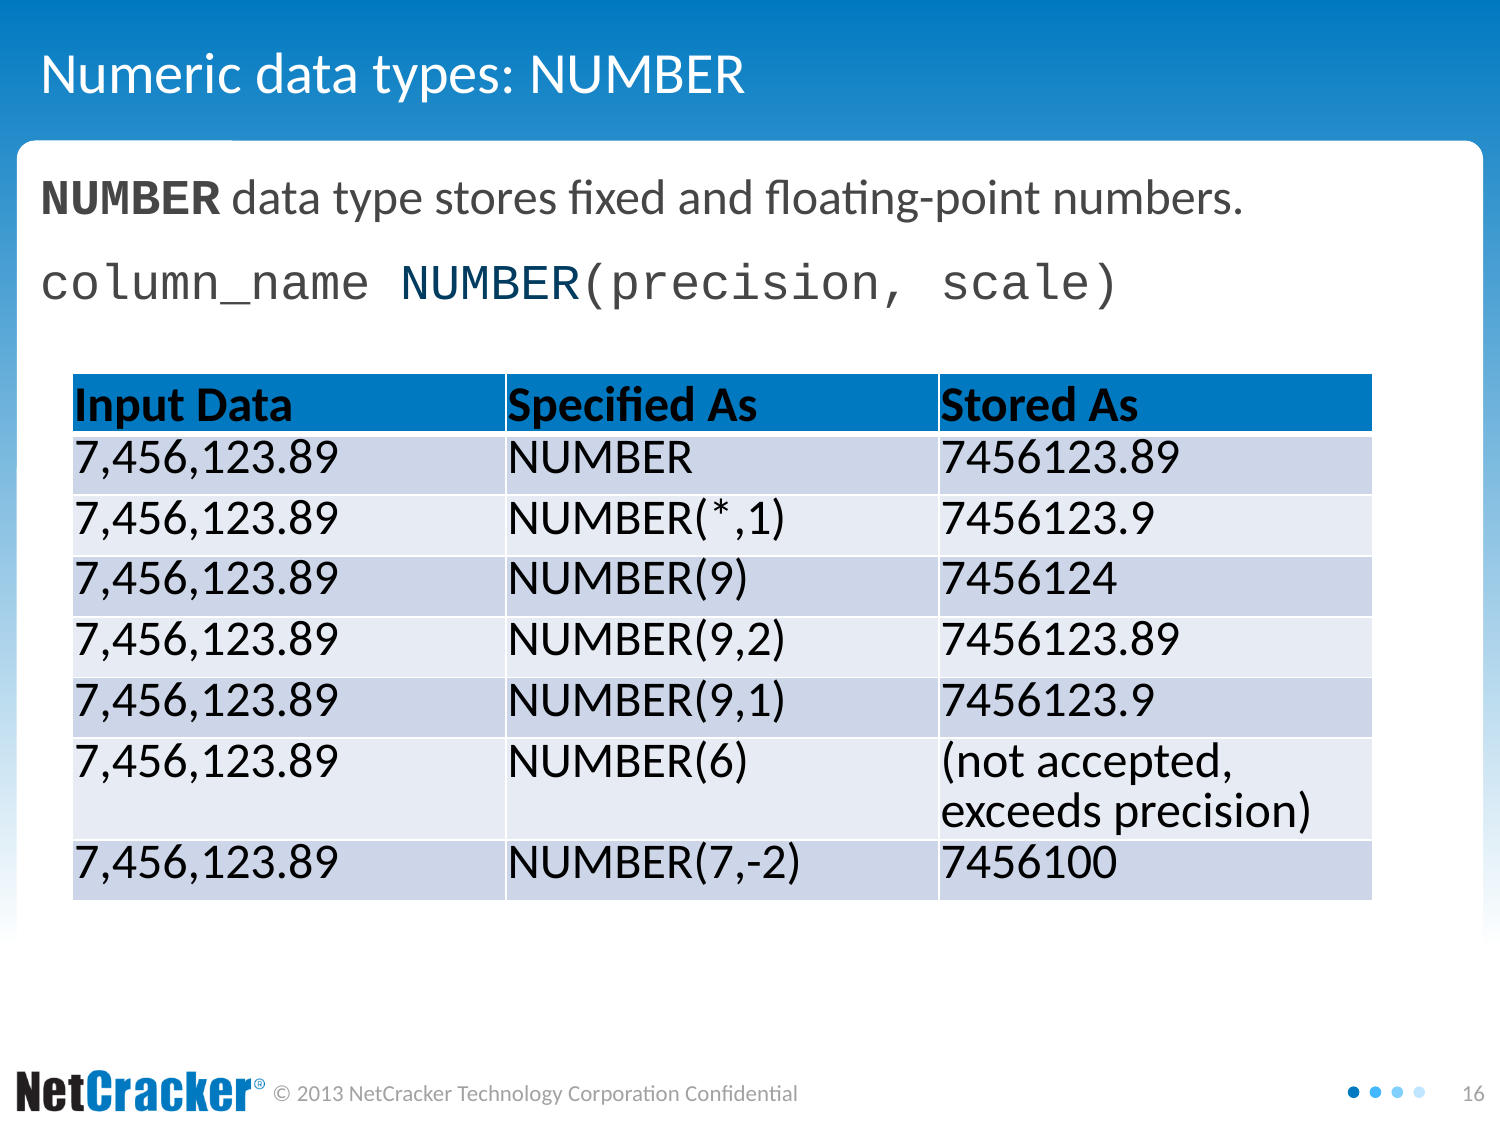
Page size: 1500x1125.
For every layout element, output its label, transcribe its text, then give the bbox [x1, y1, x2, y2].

title Numeric data types: NUMBER [16, 0, 1483, 141]
table_cell NUMBER [507, 437, 938, 494]
table_cell NUMBER(9) [507, 557, 938, 616]
table_cell (not accepted, exceeds precision) [940, 739, 1372, 839]
table_cell 7,456,123.89 [73, 678, 505, 737]
table_cell 7456123.89 [940, 437, 1372, 494]
table_cell 7456123.9 [940, 496, 1372, 555]
picture [5, 1062, 272, 1122]
table_cell 7,456,123.89 [73, 437, 505, 494]
table_cell NUMBER(6) [507, 739, 938, 839]
table_header Stored As [940, 374, 1372, 431]
table_cell 7456123.89 [940, 618, 1372, 677]
table_cell NUMBER(9,2) [507, 618, 938, 677]
table_cell 7456124 [940, 557, 1372, 616]
table_cell NUMBER(*,1) [507, 496, 938, 555]
table_cell 7456100 [940, 841, 1372, 900]
table_cell 7,456,123.89 [73, 618, 505, 677]
table_header Specified As [507, 374, 938, 431]
table_header Input Data [73, 374, 505, 431]
table_cell NUMBER(9,1) [507, 678, 938, 737]
table_cell 7,456,123.89 [73, 496, 505, 555]
table_cell 7,456,123.89 [73, 841, 505, 900]
table_cell 7,456,123.89 [73, 557, 505, 616]
table_cell NUMBER(7,-2) [507, 841, 938, 900]
list NUMBER data type stores fixed and floating-point numbers. column_name NUMBER(precision, scale) [16, 141, 1482, 1043]
table_cell 7456123.9 [940, 678, 1372, 737]
table_cell 7,456,123.89 [73, 739, 505, 839]
